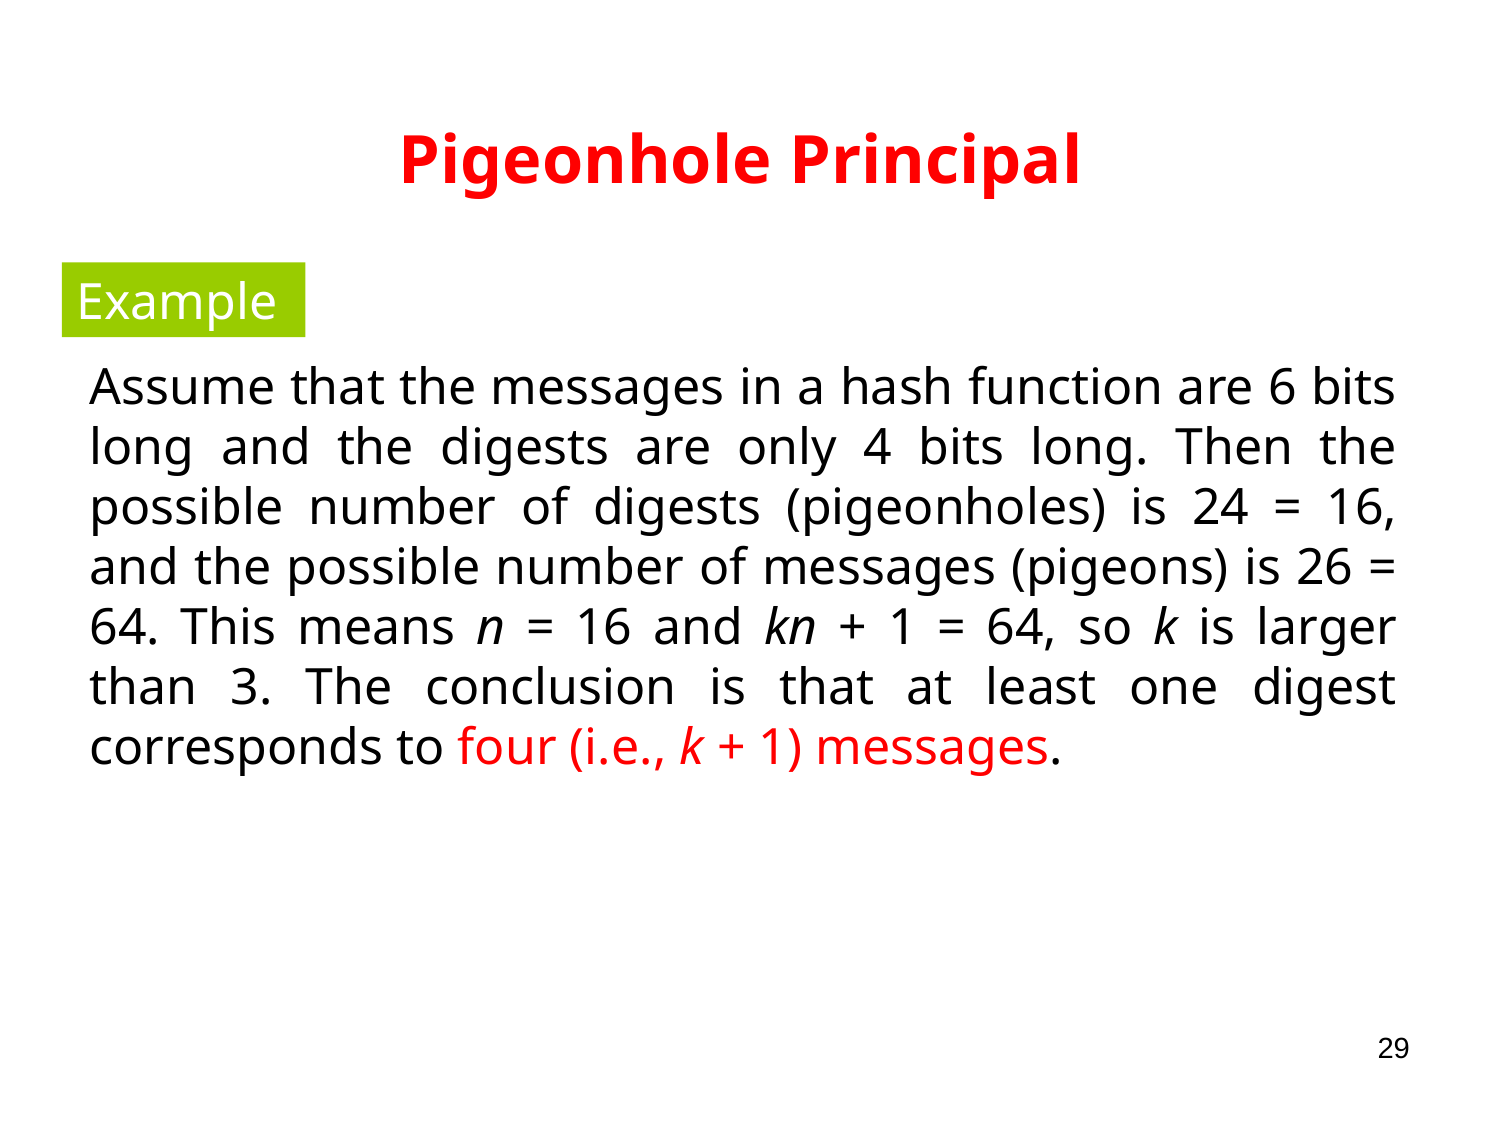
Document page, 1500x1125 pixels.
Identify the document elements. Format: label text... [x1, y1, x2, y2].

slide_number 29 [1074, 1021, 1426, 1101]
text_box Pigeonhole Principal [383, 109, 1098, 205]
text_box Assume that the messages in a hash function are 6 bits long and the digests are only 4 bits long. Then the possible number of digests (pigeonholes) is 24 = 16, and the possible number of messages (pigeons) is 26 = 64. This means n = 16 and kn + 1 = 64, so k is larger than 3. The conclusion is that at least one digest corresponds to four (i.e., k + 1) messages. [74, 347, 1413, 782]
text_box Example [61, 262, 306, 338]
